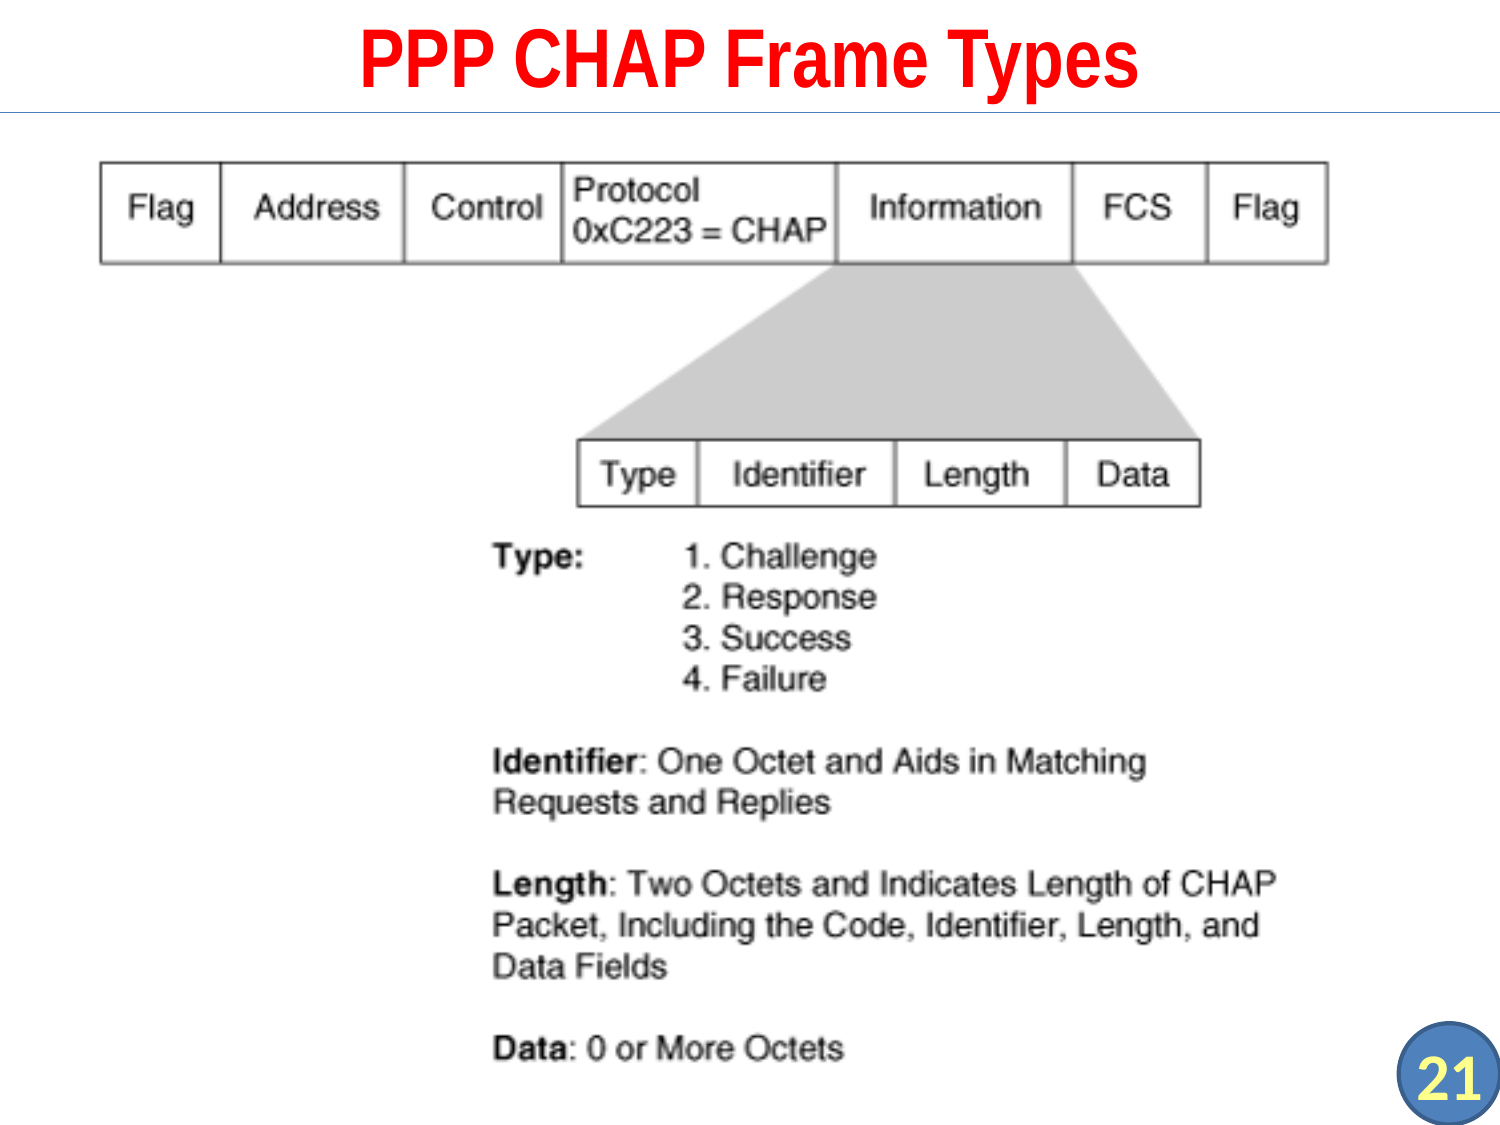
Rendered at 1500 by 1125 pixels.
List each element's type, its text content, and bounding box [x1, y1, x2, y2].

slide_number 21 [1399, 1023, 1500, 1125]
title PPP CHAP Frame Types [0, 0, 1500, 113]
picture [87, 149, 1338, 1068]
